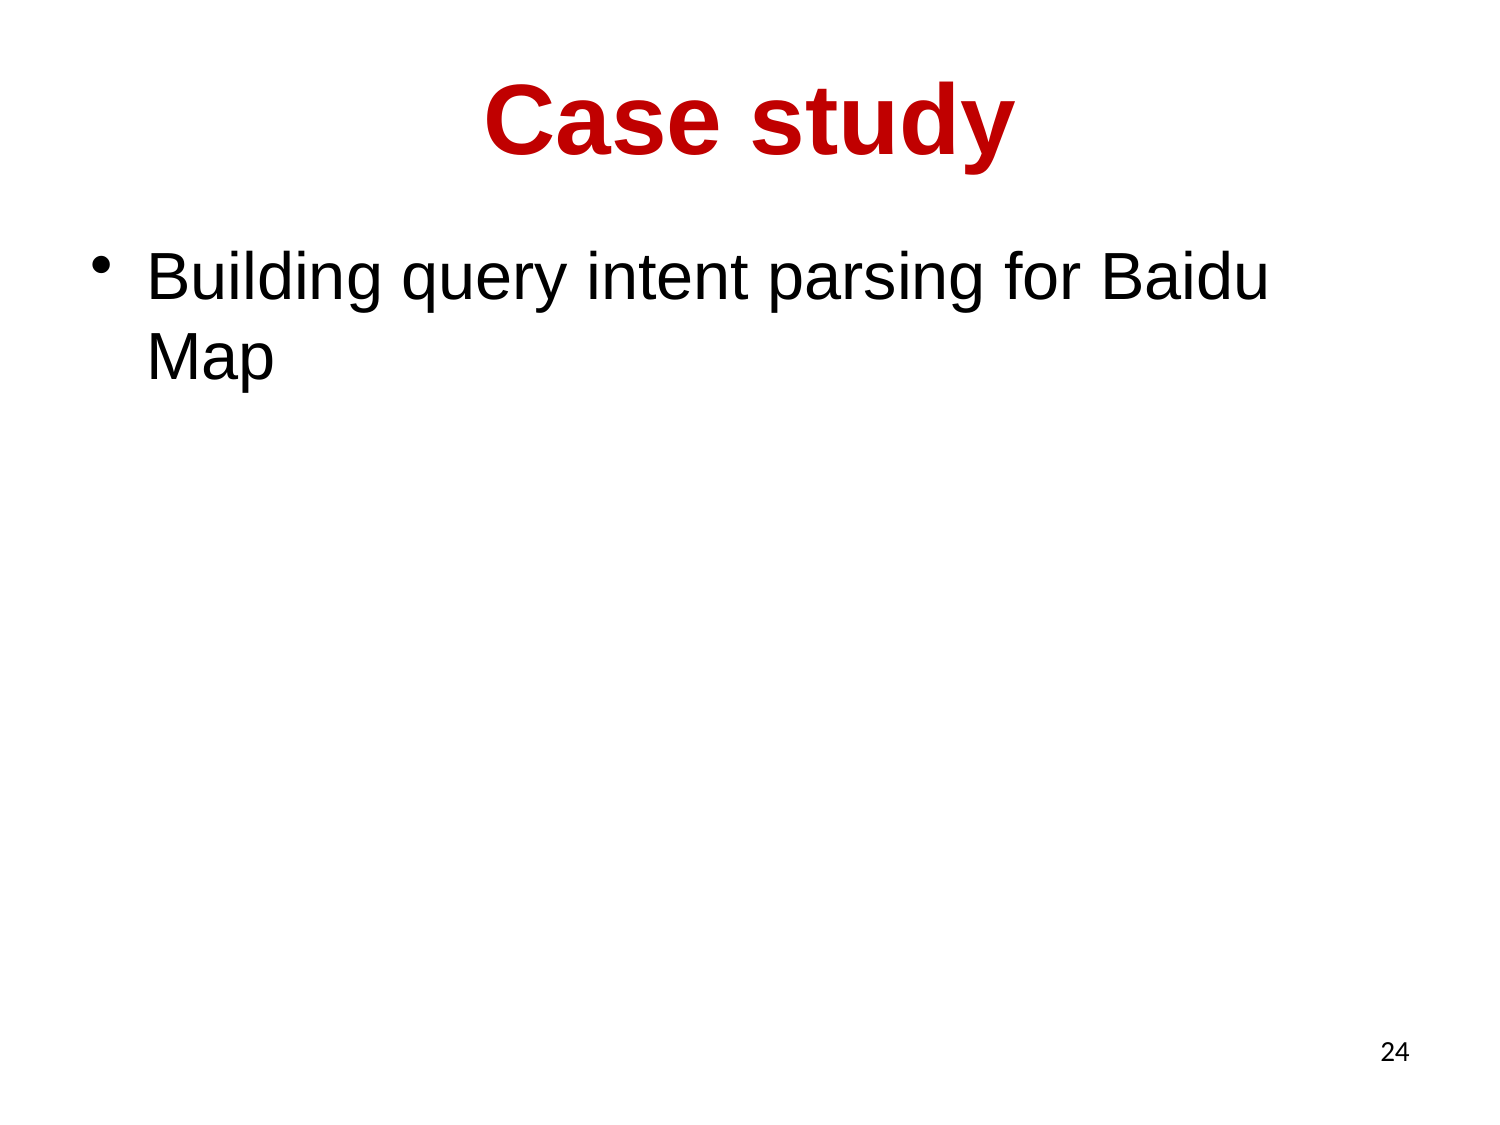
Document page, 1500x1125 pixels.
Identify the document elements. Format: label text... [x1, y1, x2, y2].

title Case study [0, 17, 1500, 211]
list Building query intent parsing for Baidu Map [74, 224, 1426, 1006]
slide_number 24 [1074, 1024, 1426, 1103]
